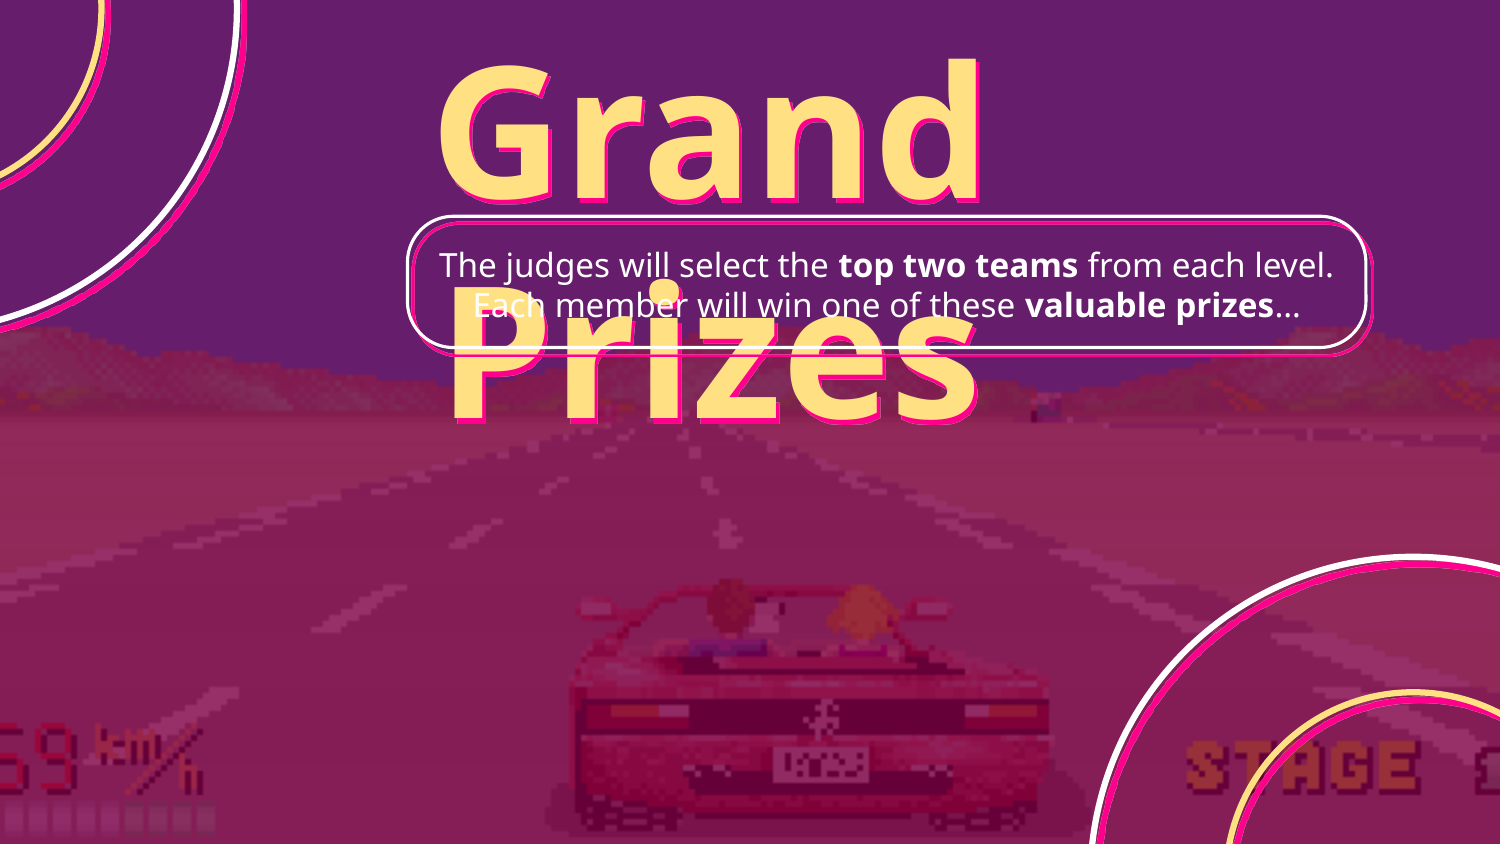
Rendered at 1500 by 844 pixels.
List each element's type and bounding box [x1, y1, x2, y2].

text_box [1090, 556, 1500, 844]
picture [0, 0, 1500, 844]
text_box [0, 0, 238, 332]
